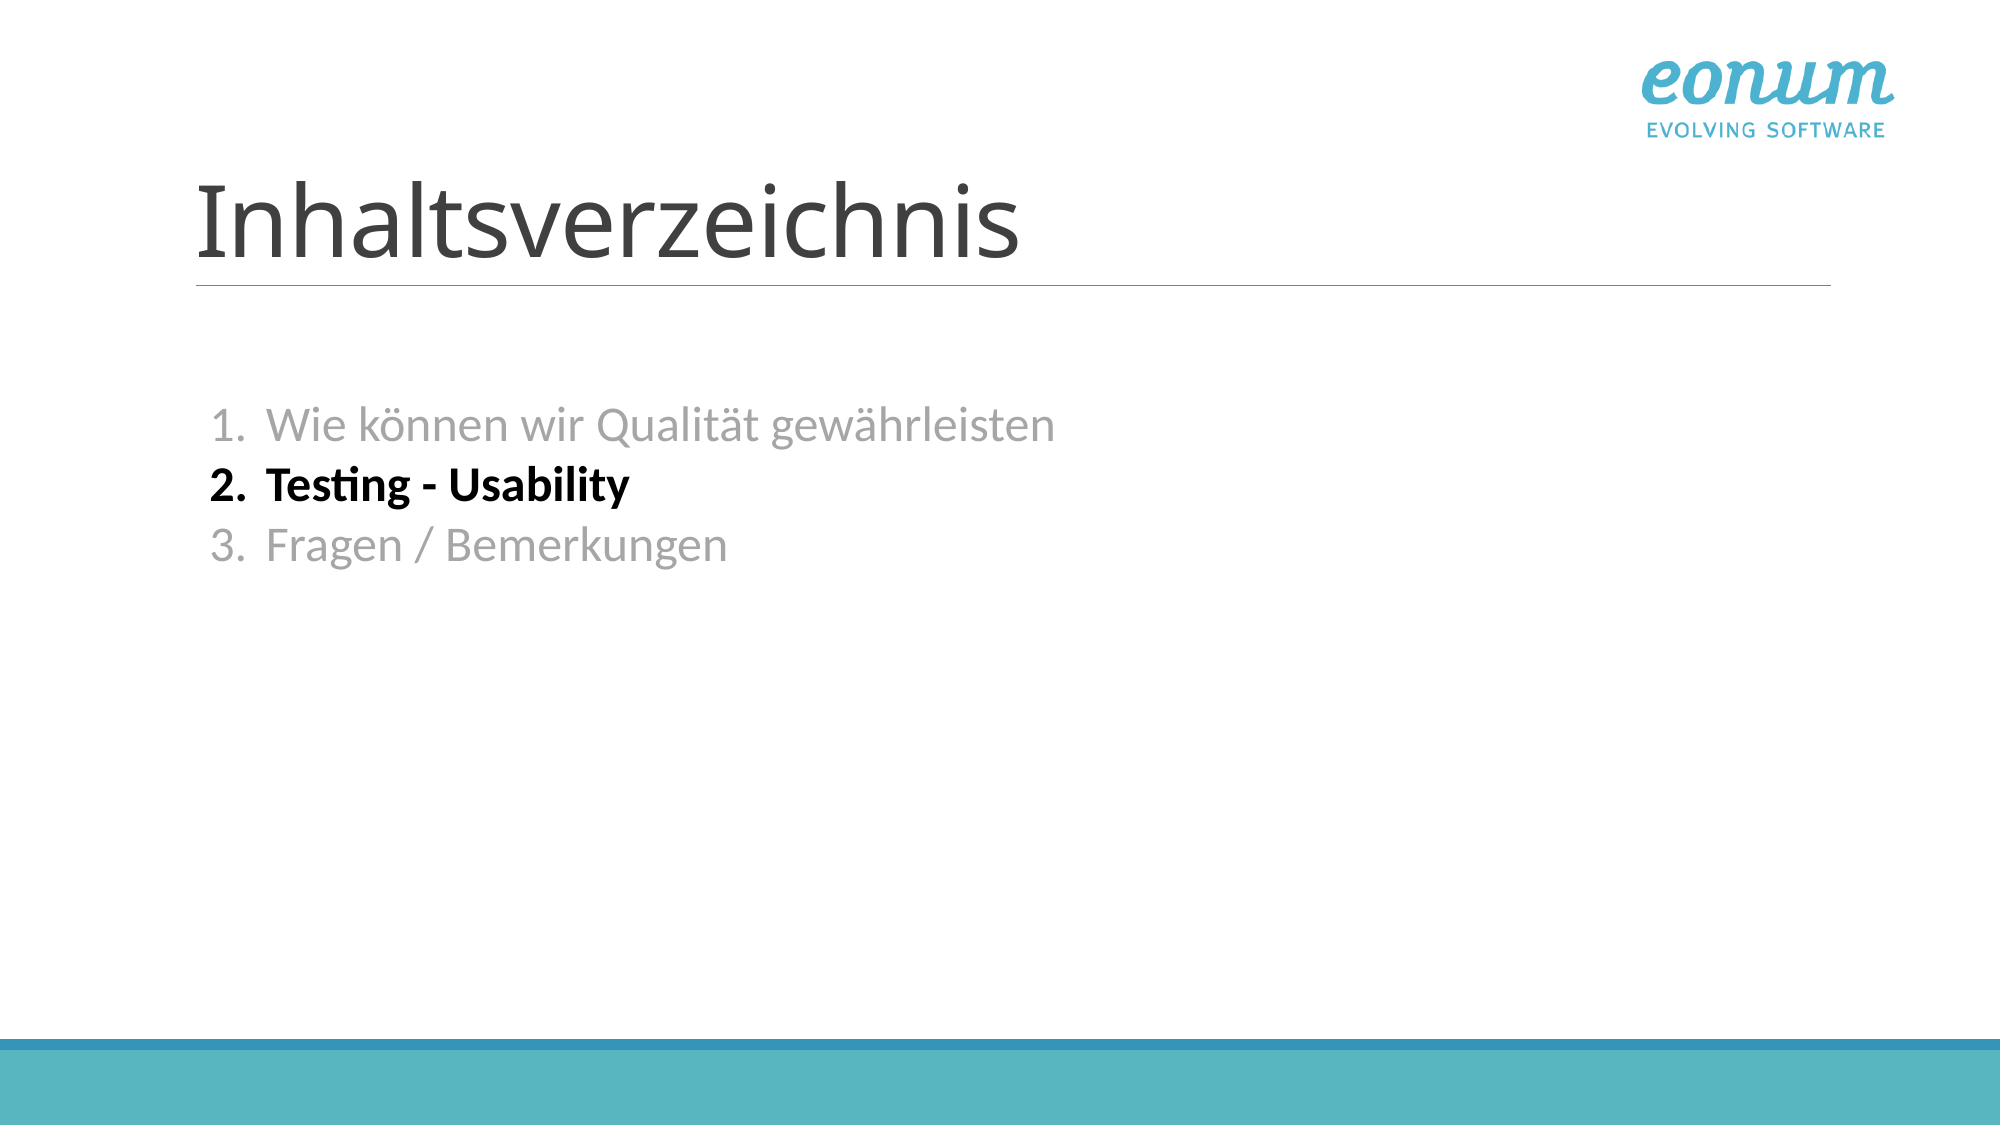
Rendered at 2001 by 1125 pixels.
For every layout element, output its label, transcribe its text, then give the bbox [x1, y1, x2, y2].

picture [1634, 46, 1907, 149]
title Inhaltsverzeichnis [180, 47, 1830, 285]
text_box Wie können wir Qualität gewährleisten Testing - Usability Fragen / Bemerkungen [194, 324, 1830, 625]
